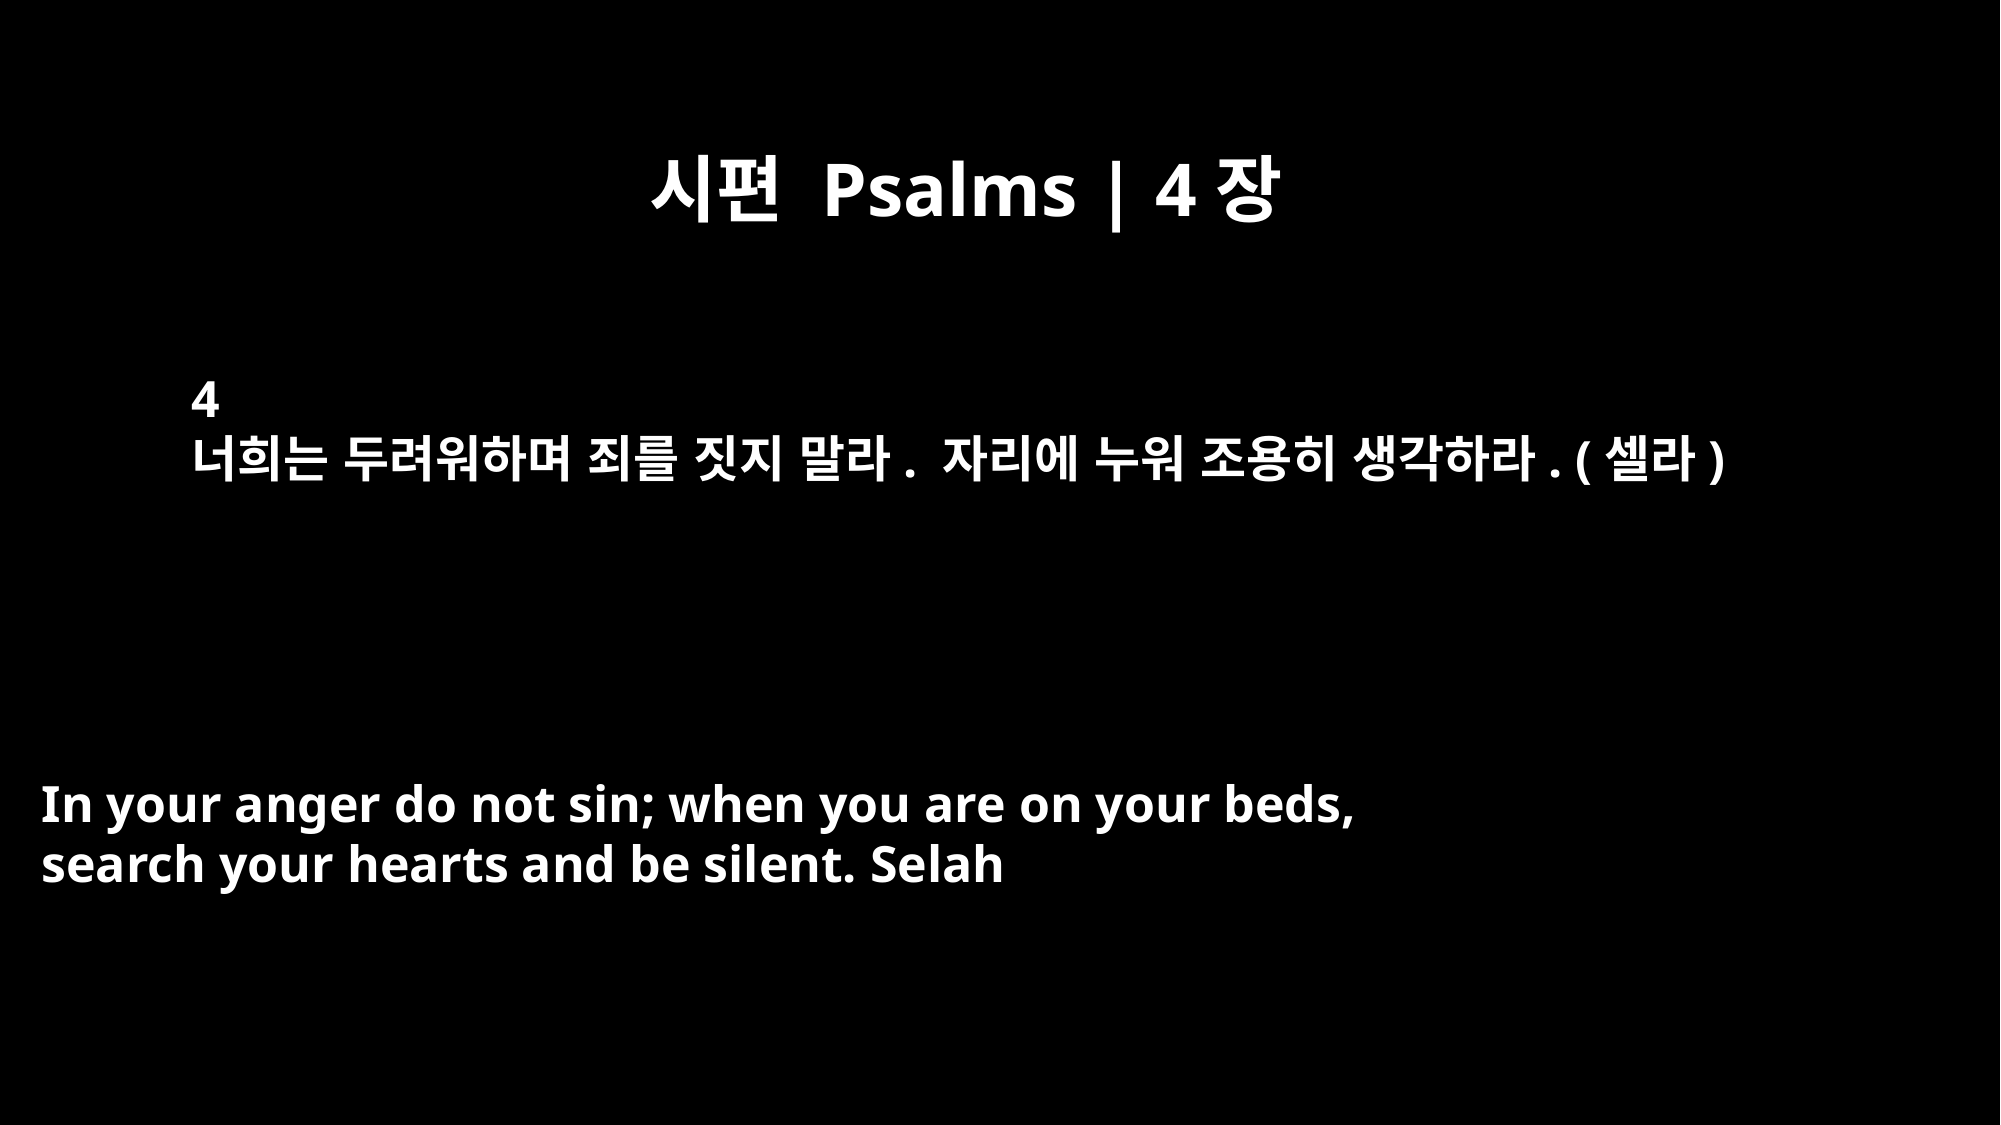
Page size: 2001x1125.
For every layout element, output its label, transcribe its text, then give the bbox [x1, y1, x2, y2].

text_box 4 너희는 두려워하며 죄를 짓지 말라. 자리에 누워 조용히 생각하라. (셀라) [176, 359, 1741, 495]
text_box 시편 Psalms | 4장 [634, 136, 1298, 239]
text_box In your anger do not sin; when you are on your beds, search your hearts and be silent. Selah [26, 764, 1385, 900]
